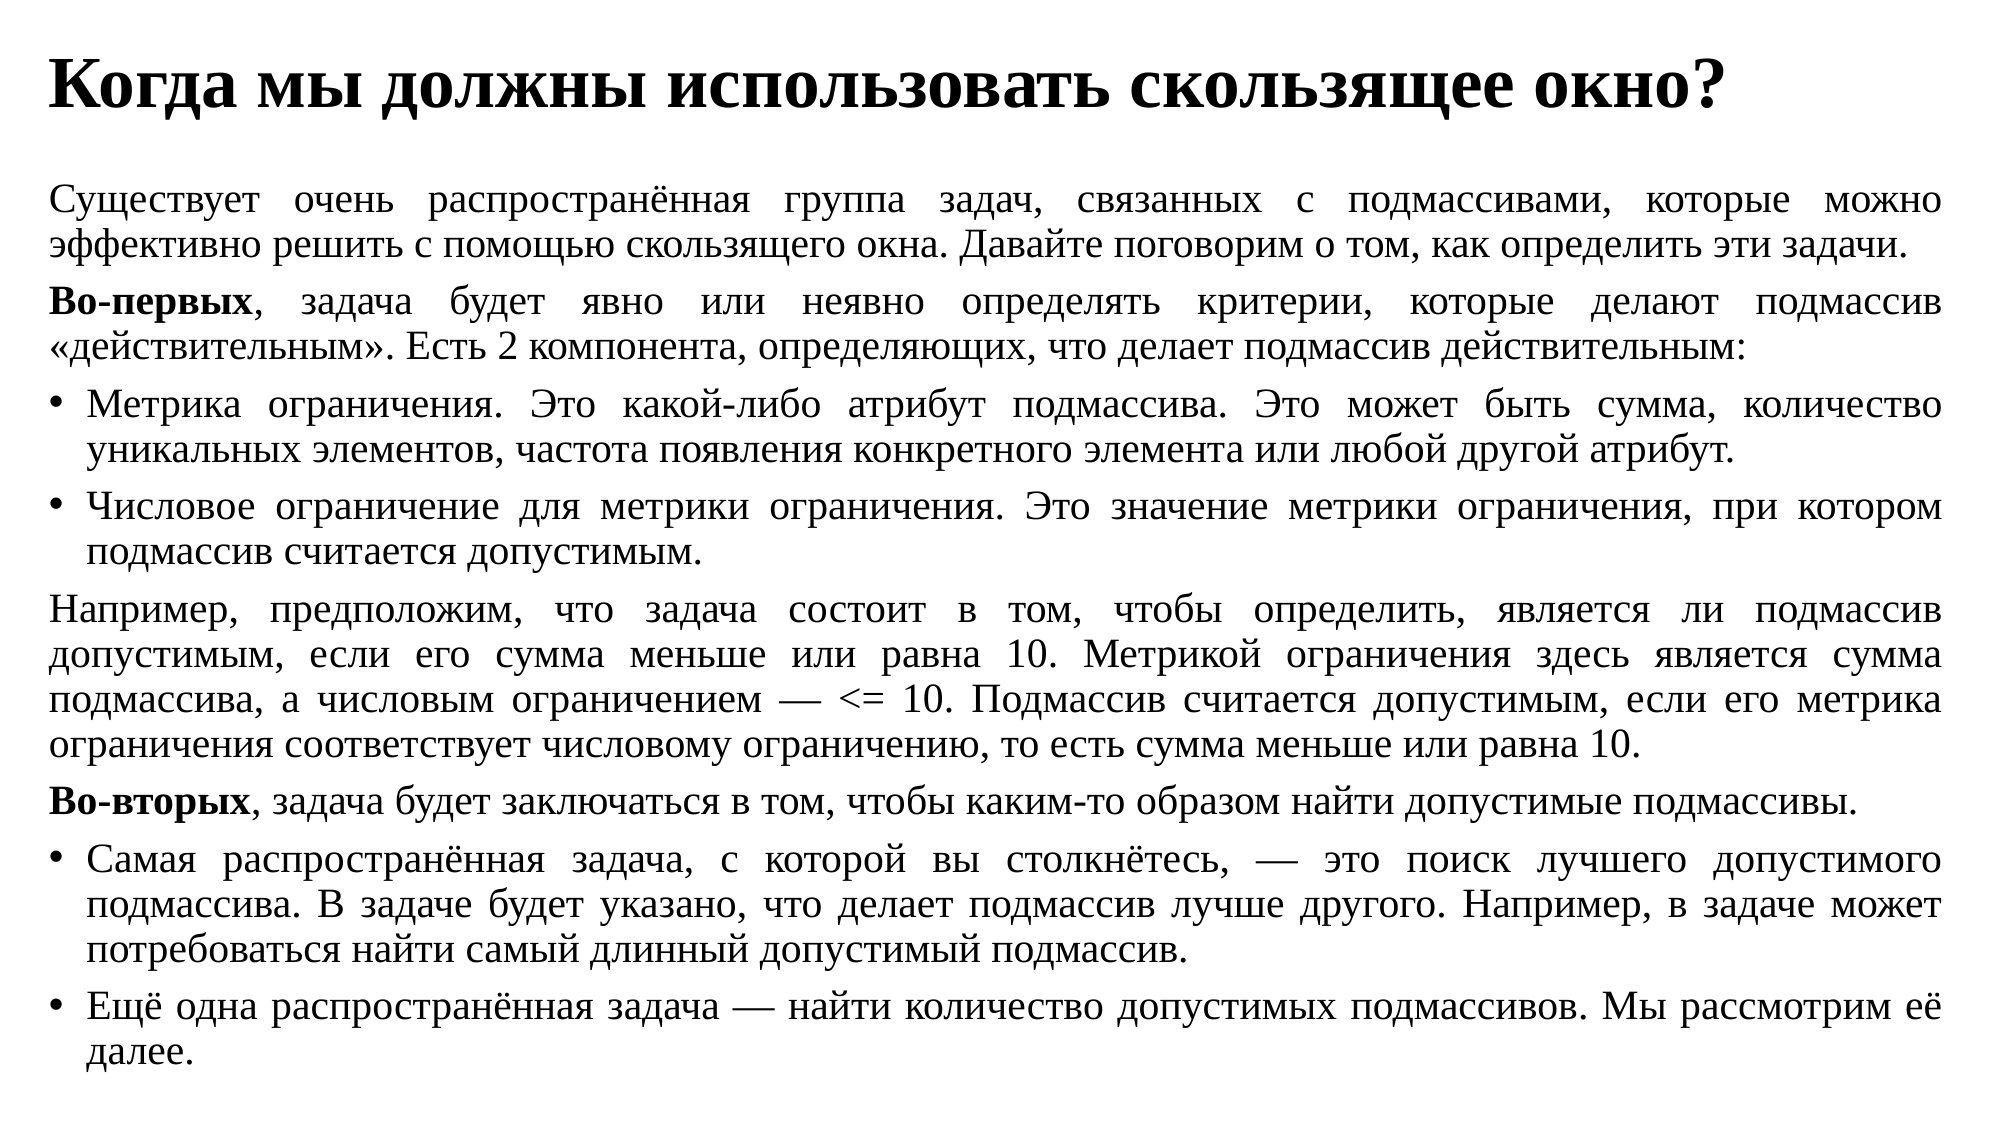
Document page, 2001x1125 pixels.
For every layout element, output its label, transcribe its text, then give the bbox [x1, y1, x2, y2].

title Когда мы должны использовать скользящее окно? [33, 0, 1759, 168]
list Существует очень распространённая группа задач, связанных с подмассивами, которые можно эффективно решить с помощью скользящего окна. Давайте поговорим о том, как определить эти задачи. Во-первых, задача будет явно или неявно определять критерии, которые делают подмассив «действительным». Есть 2 компонента, определяющих, что делает подмассив действительным: Метрика ограничения. Это какой-либо атрибут подмассива. Это может быть сумма, количество уникальных элементов, частота появления конкретного элемента или любой другой атрибут. Числовое ограничение для метрики ограничения. Это значение метрики ограничения, при котором подмассив считается допустимым. Например, предположим, что задача состоит в том, чтобы определить, является ли подмассив допустимым, если его сумма меньше или равна 10. Метрикой ограничения здесь является сумма подмассива, а числовым ограничением — <= 10. Подмассив считается допустимым, если его метрика ограничения соответствует числовому ограничению, то есть сумма меньше или равна 10. Во-вторых, задача будет заключаться в том, чтобы каким-то образом найти допустимые подмассивы. Самая распространённая задача, с которой вы столкнётесь, — это поиск лучшего допустимого подмассива. В задаче будет указано, что делает подмассив лучше другого. Например, в задаче может потребоваться найти самый длинный допустимый подмассив. Ещё одна распространённая задача — найти количество допустимых подмассивов. Мы рассмотрим её далее. [33, 168, 1959, 883]
